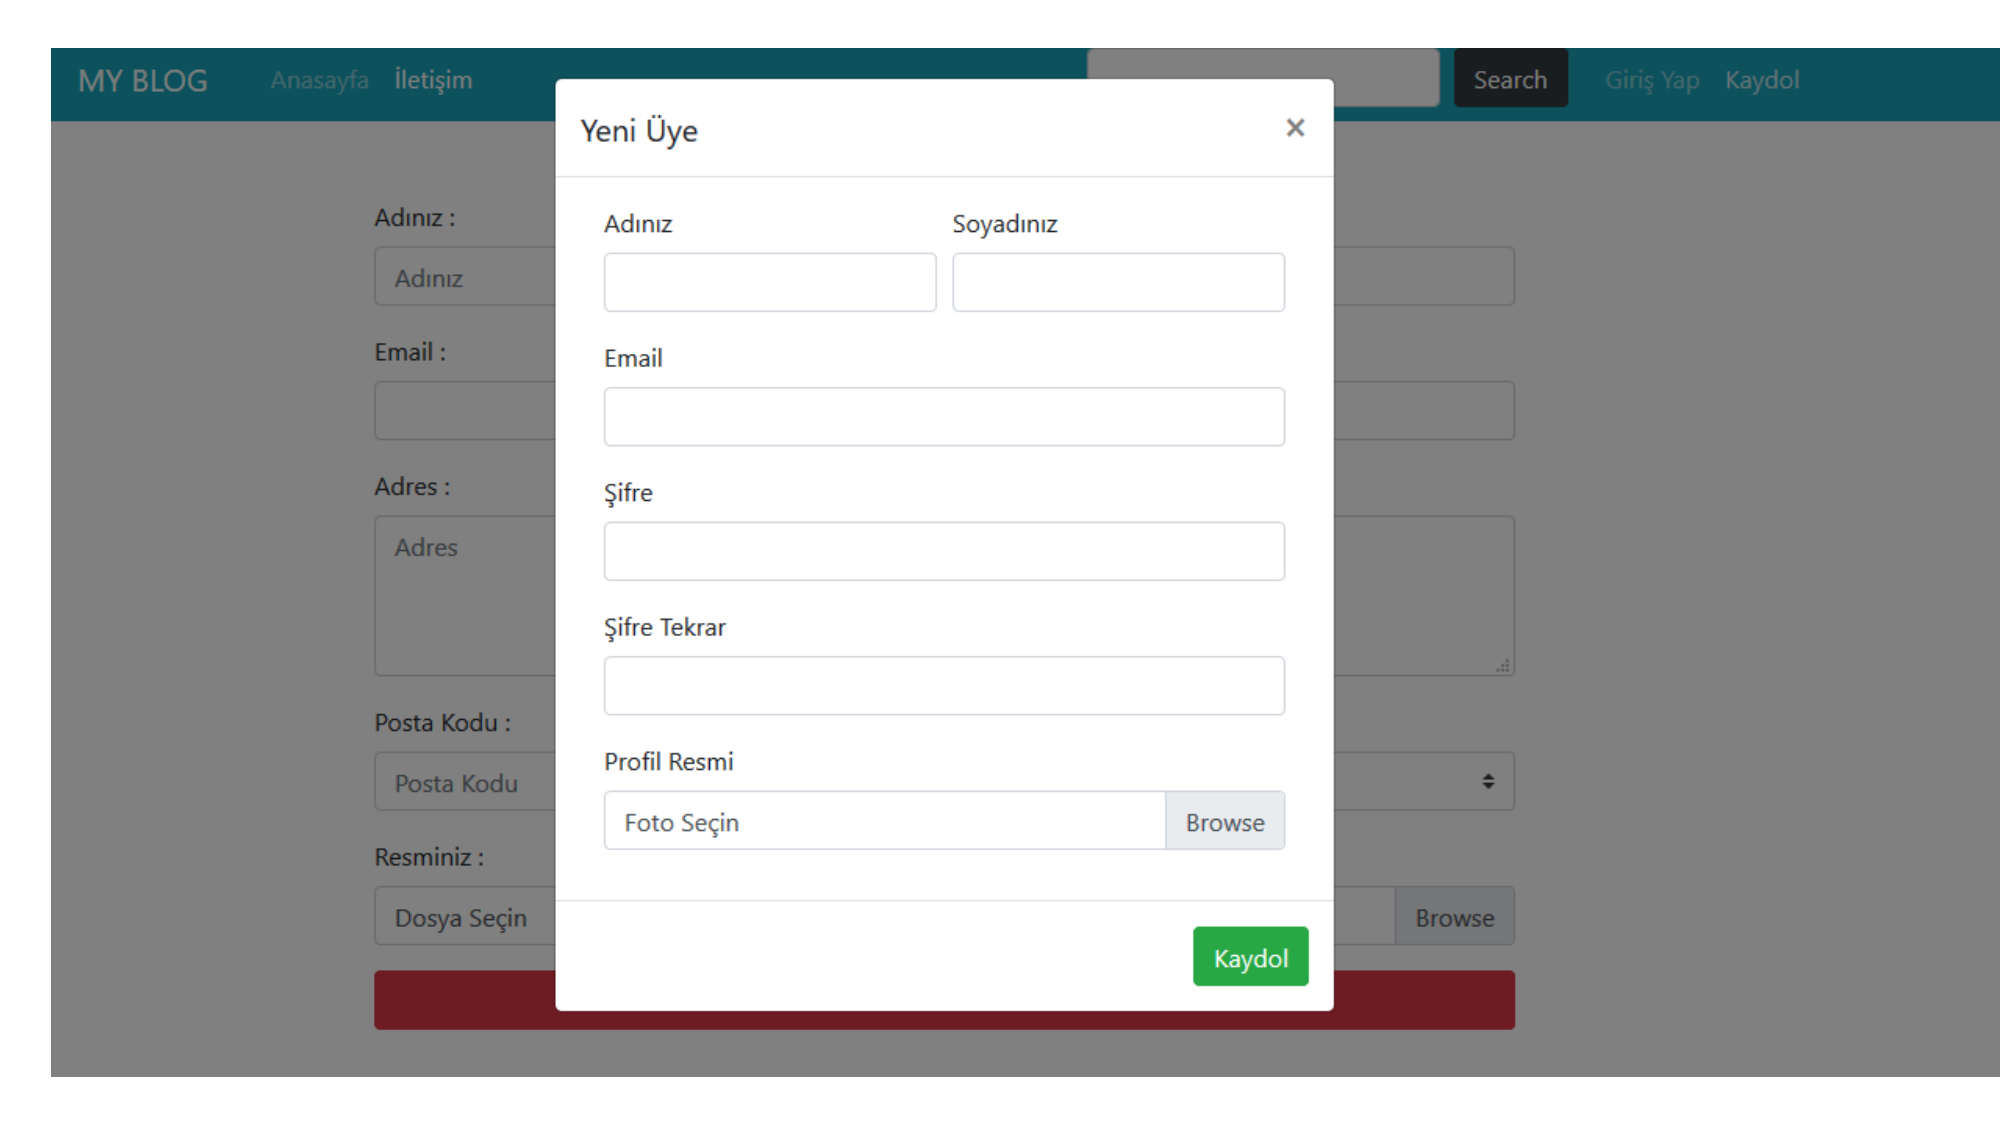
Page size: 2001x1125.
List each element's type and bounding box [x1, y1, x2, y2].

picture [51, 48, 2000, 1077]
